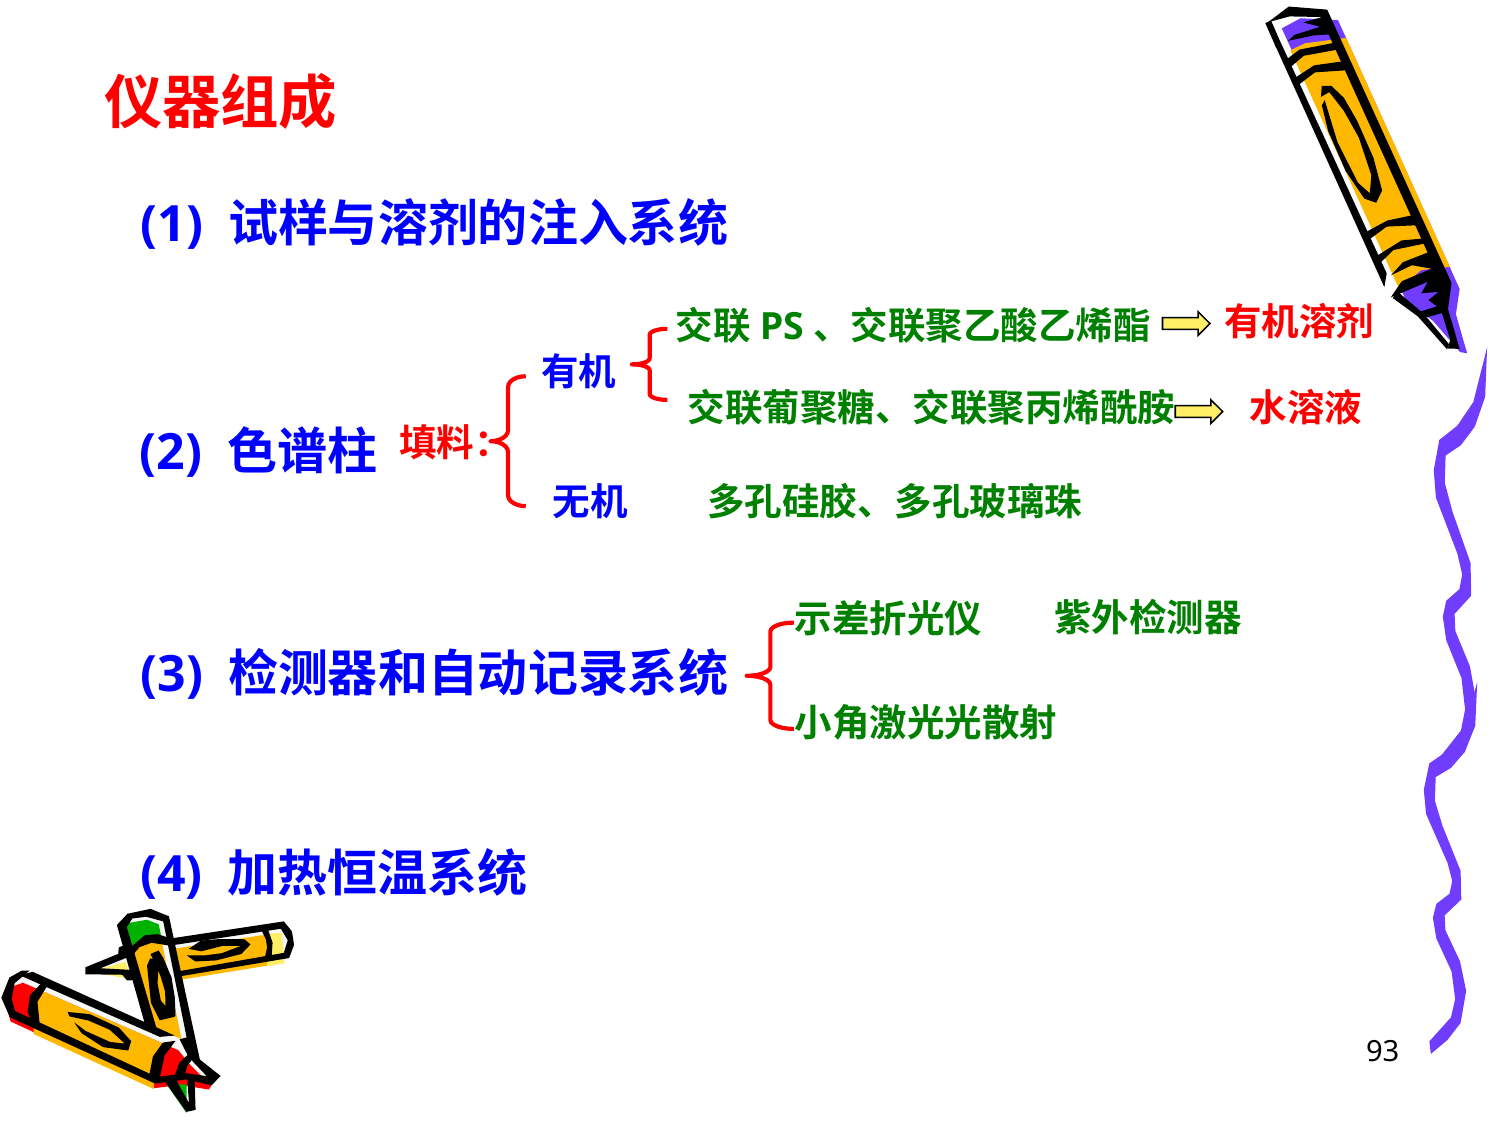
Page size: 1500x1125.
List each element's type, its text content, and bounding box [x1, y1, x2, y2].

text_box (2) 色谱柱 [125, 411, 383, 487]
text_box 仪器组成 [89, 57, 353, 143]
slide_number 93 [1102, 1025, 1415, 1100]
text_box (3) 检测器和自动记录系统 [125, 633, 744, 709]
text_box (1) 试样与溶剂的注入系统 [125, 184, 744, 260]
text_box (4) 加热恒温系统 [125, 834, 543, 910]
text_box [383, 290, 1391, 531]
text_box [746, 586, 1258, 752]
